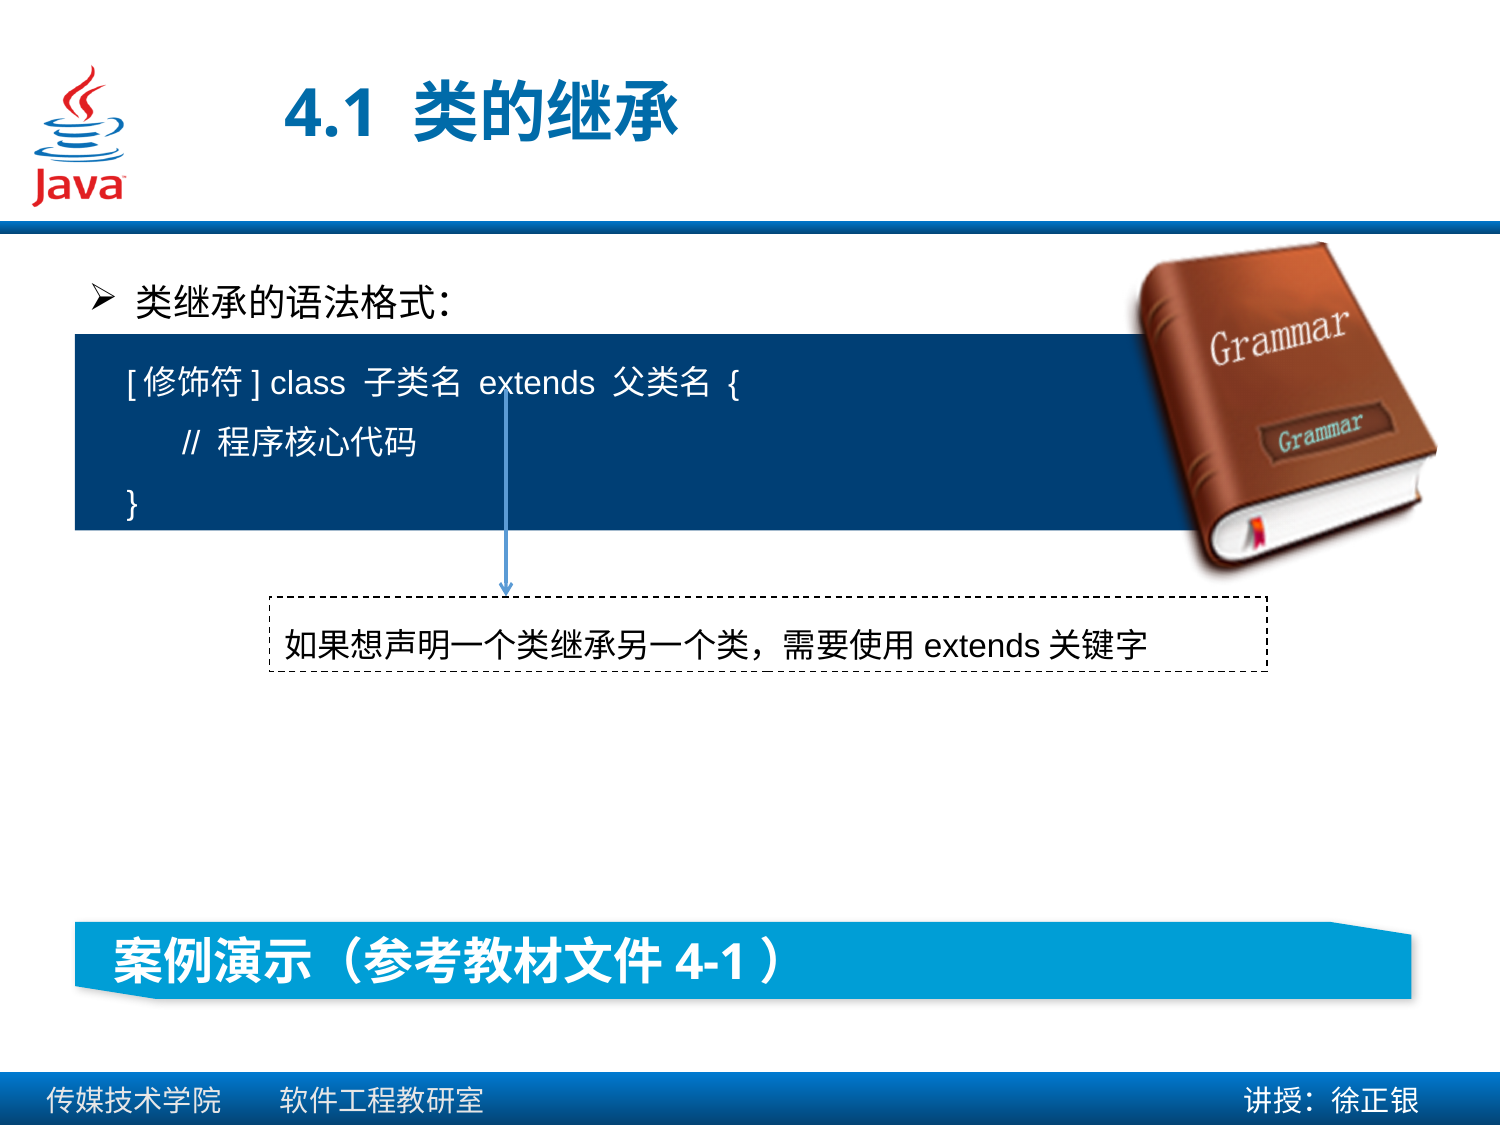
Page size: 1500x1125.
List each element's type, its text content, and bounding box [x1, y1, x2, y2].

text_box 案例演示（参考教材文件4-1） [75, 921, 1412, 999]
text_box 类继承的语法格式： [73, 226, 1134, 332]
text_box 如果想声明一个类继承另一个类，需要使用extends关键字 [269, 596, 1267, 672]
text_box 4.1 类的继承 [269, 63, 1081, 156]
picture [1069, 207, 1471, 624]
text_box [修饰符] class 子类名 extends 父类名 { // 程序核心代码 } [74, 334, 1099, 531]
text_box 类继承的语法格式： [1247, 226, 1414, 234]
picture [3, 55, 160, 215]
